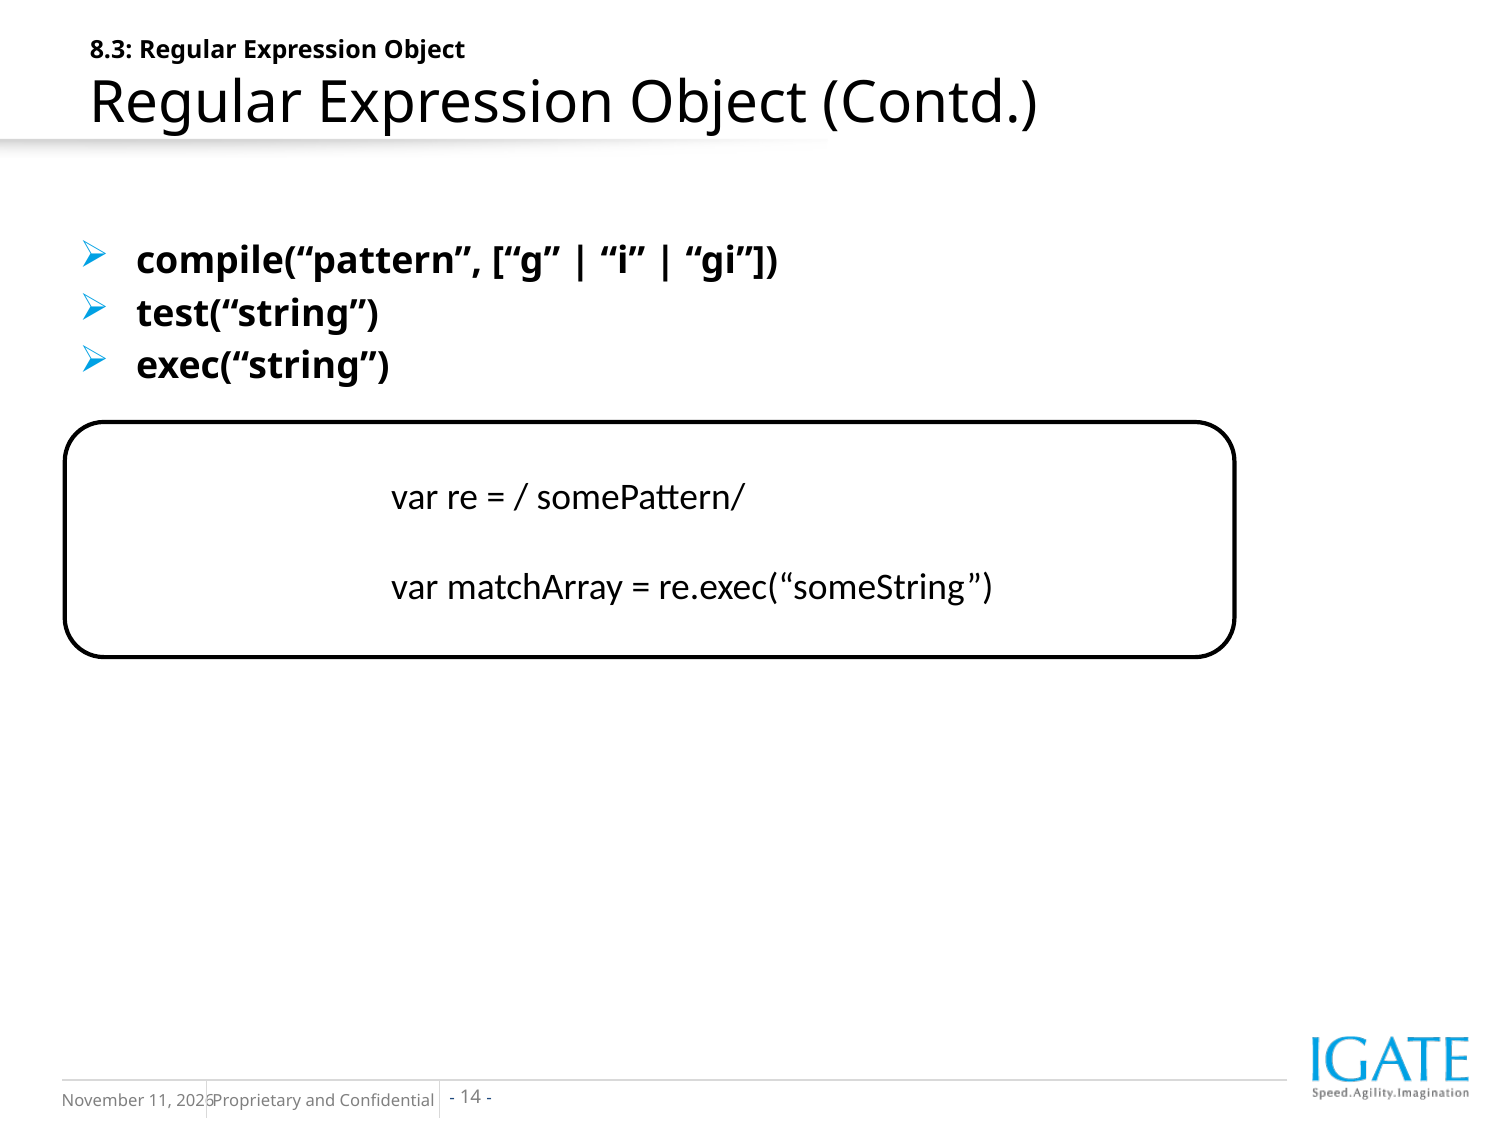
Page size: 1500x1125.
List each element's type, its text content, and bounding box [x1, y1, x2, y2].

list compile(“pattern”, [“g” | “i” | “gi”]) test(“string”) exec(“string”) [64, 229, 1415, 972]
title 8.3: Regular Expression Object Regular Expression Object (Contd.) [75, 24, 1425, 143]
picture [0, 112, 919, 174]
picture [1304, 1028, 1475, 1105]
text_box var re = / somePattern/ var matchArray = re.exec(“someString”) [62, 419, 1237, 660]
